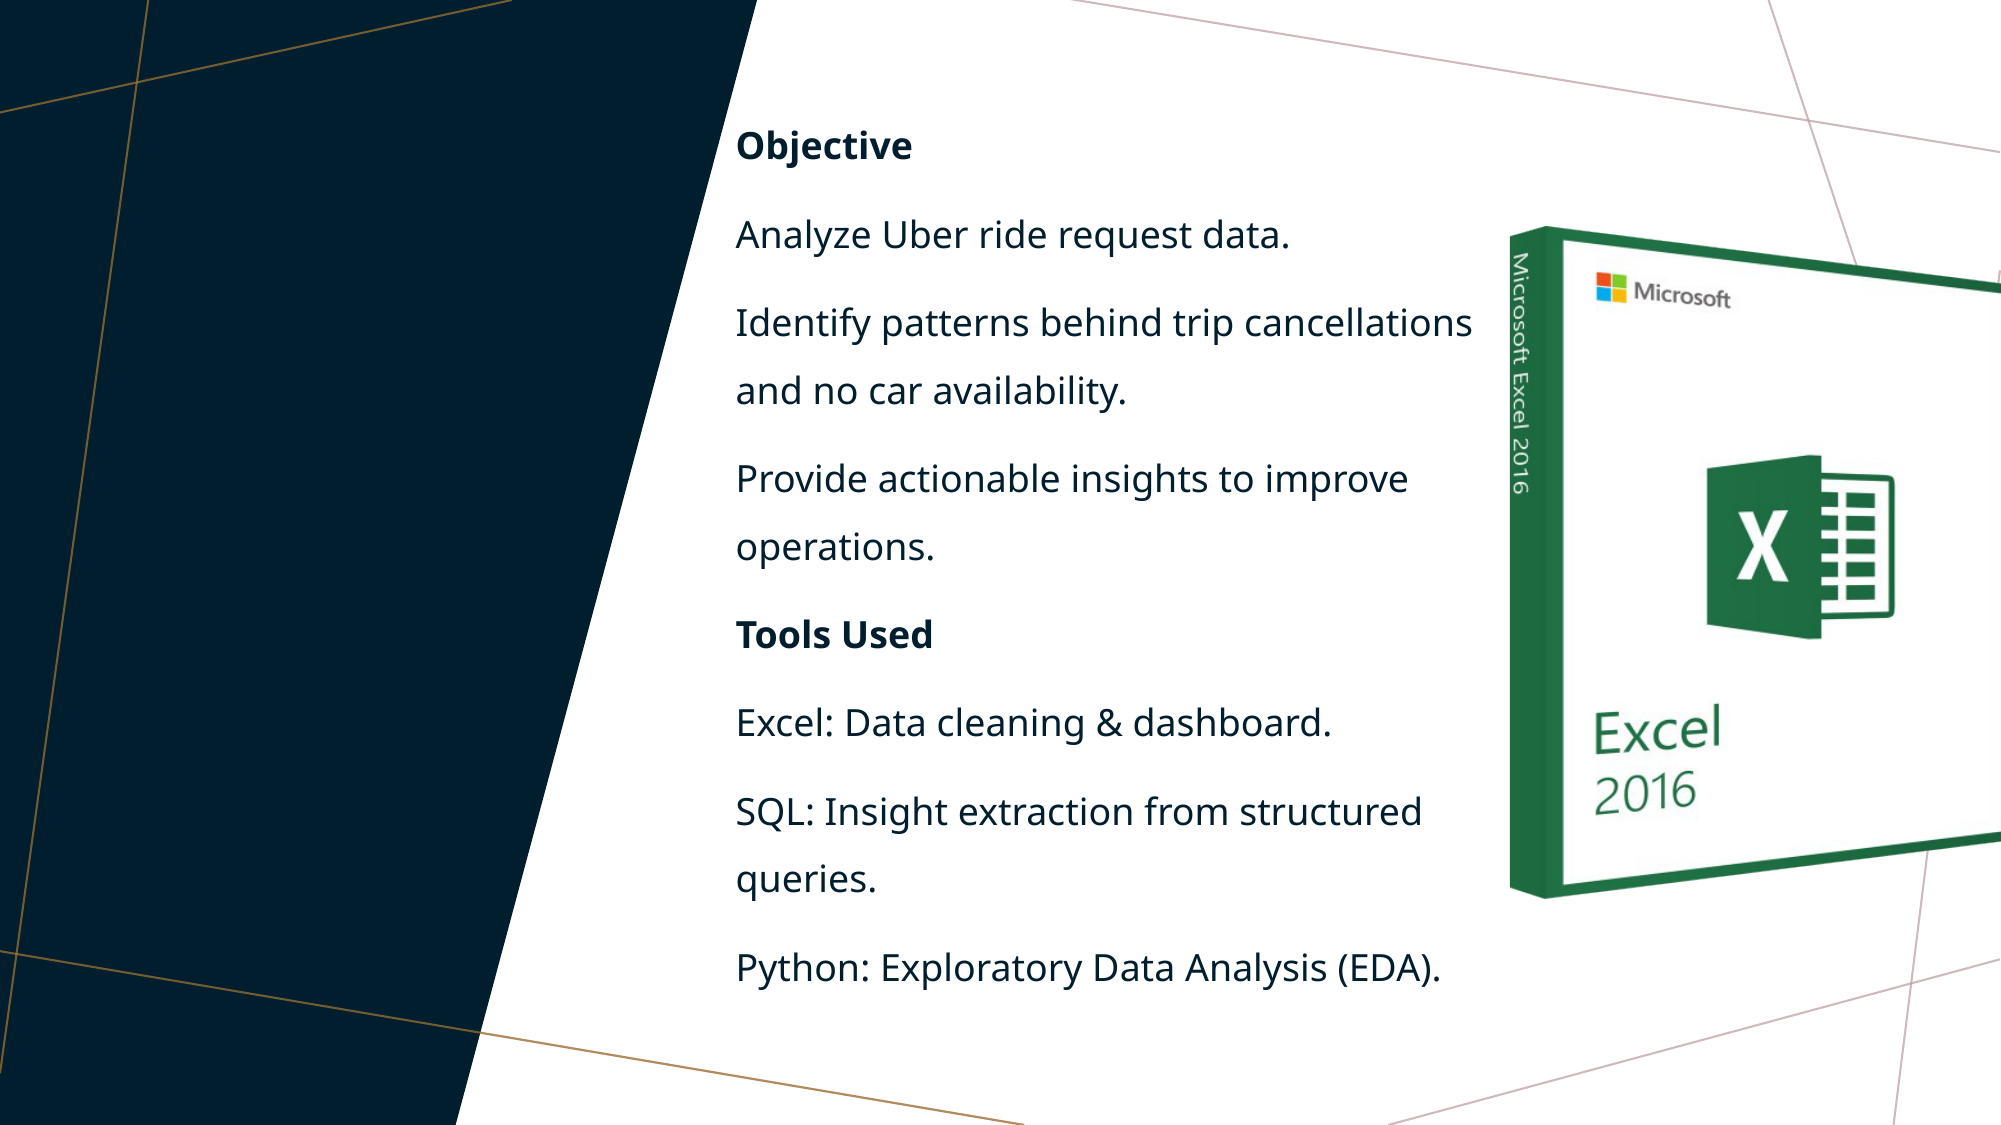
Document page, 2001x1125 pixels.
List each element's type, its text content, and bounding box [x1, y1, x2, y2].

title AGENDA [137, 83, 663, 1005]
list Objective Analyze Uber ride request data. Identify patterns behind trip cancellations and no car availability. Provide actionable insights to improve operations. Tools Used Excel: Data cleaning & dashboard. SQL: Insight extraction from structured queries. Python: Exploratory Data Analysis (EDA). [720, 83, 1509, 1005]
picture [1509, 0, 2001, 1125]
